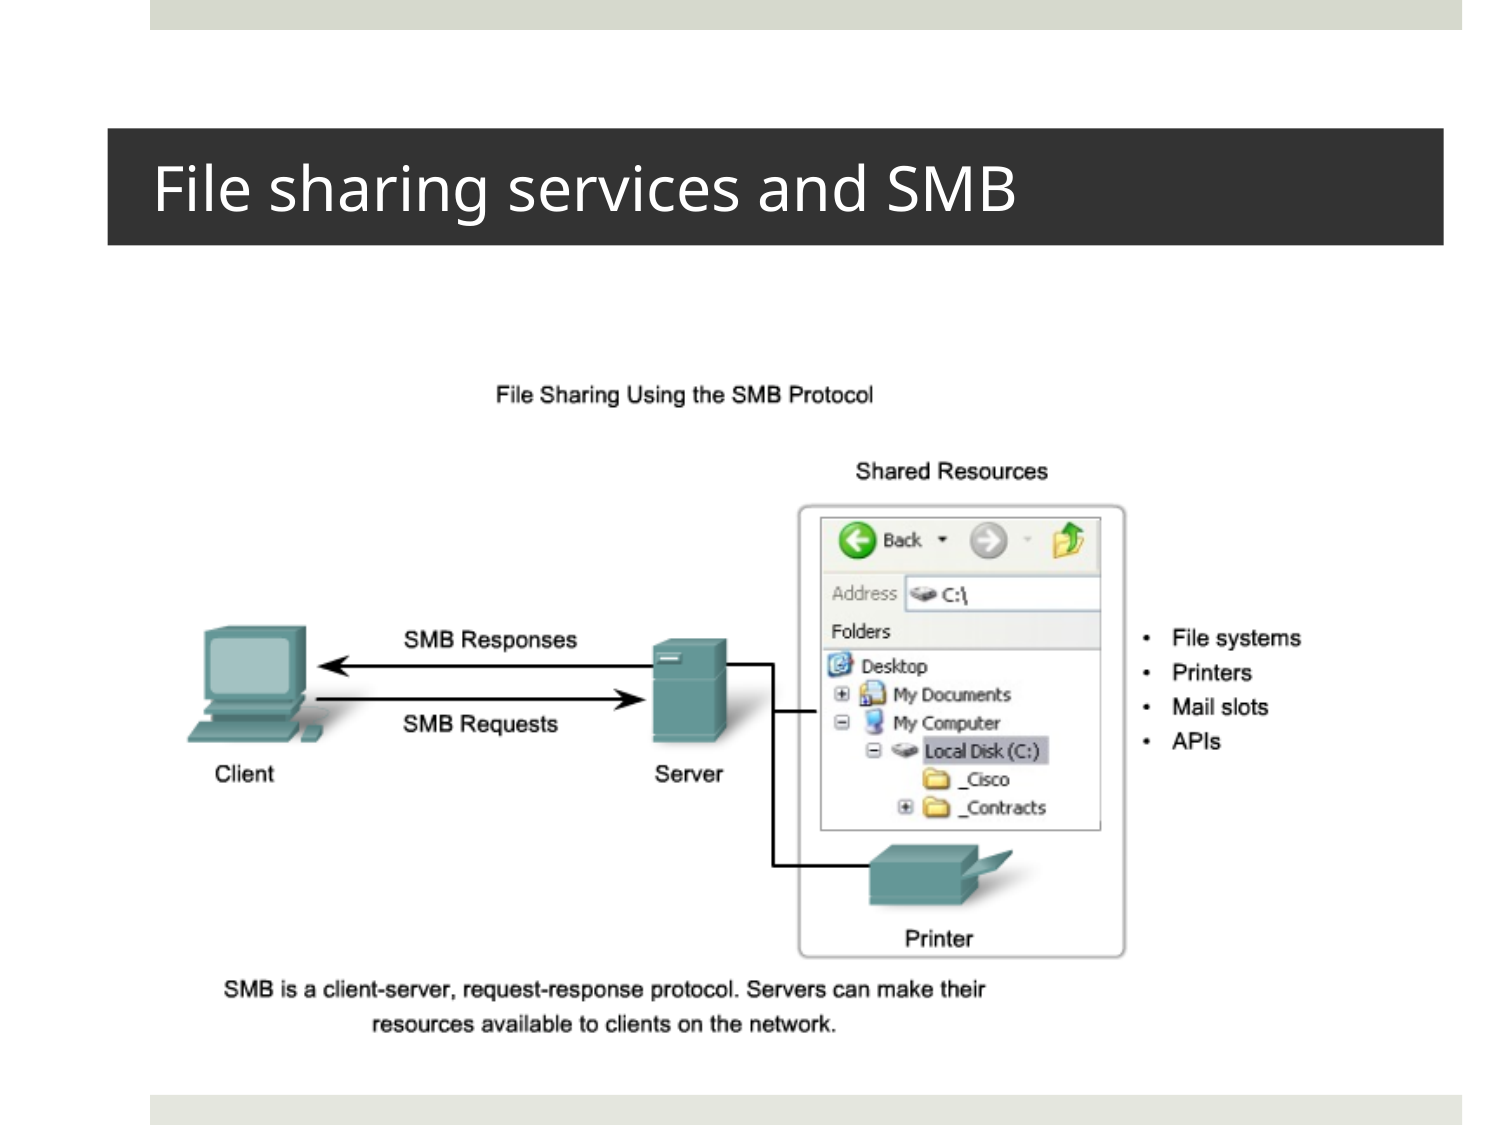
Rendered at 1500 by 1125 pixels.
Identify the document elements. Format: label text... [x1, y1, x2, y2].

title File sharing services and SMB [107, 128, 1444, 246]
picture [178, 379, 1318, 1059]
